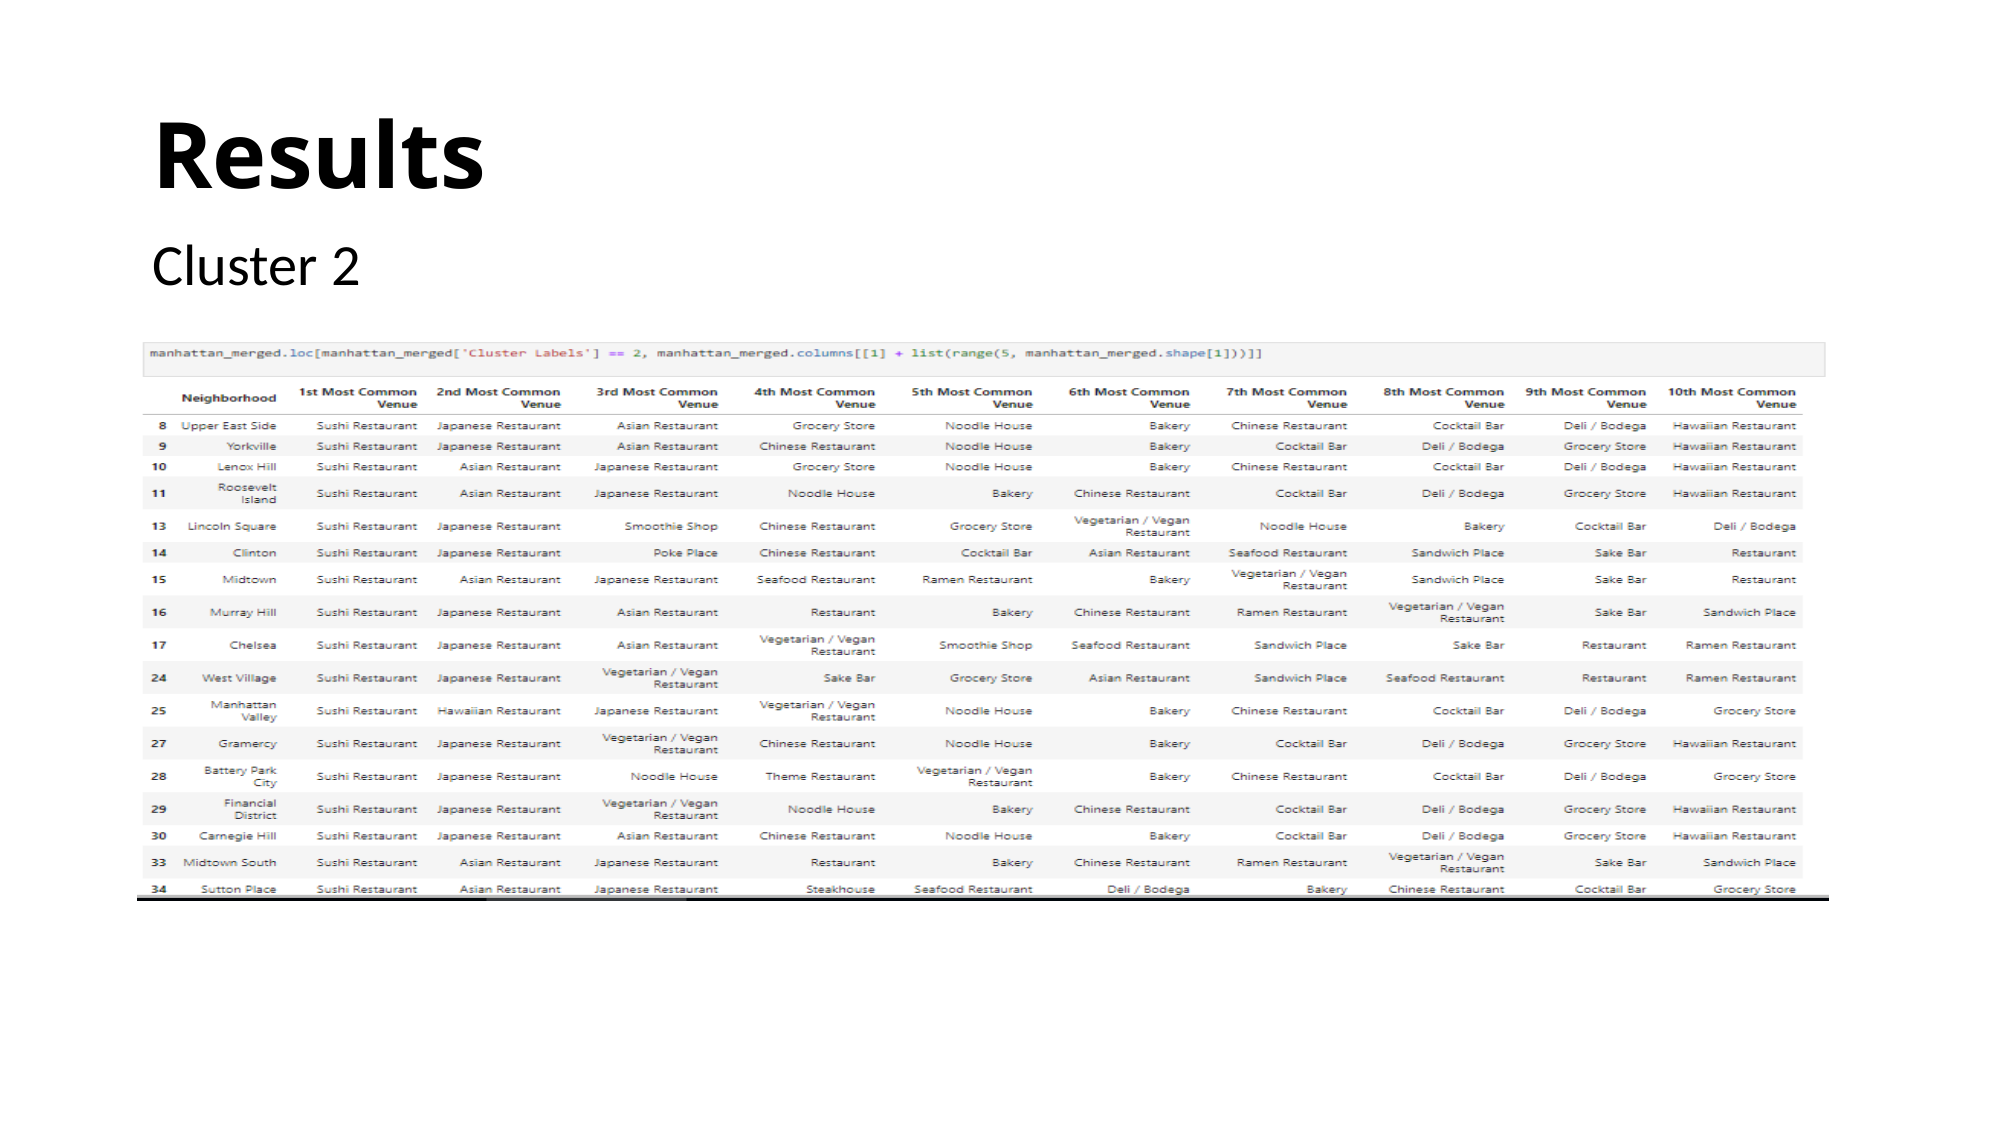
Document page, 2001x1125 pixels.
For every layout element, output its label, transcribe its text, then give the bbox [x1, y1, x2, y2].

title Results [137, 49, 1863, 227]
list Cluster 2 [137, 227, 1863, 308]
picture [137, 337, 1829, 901]
